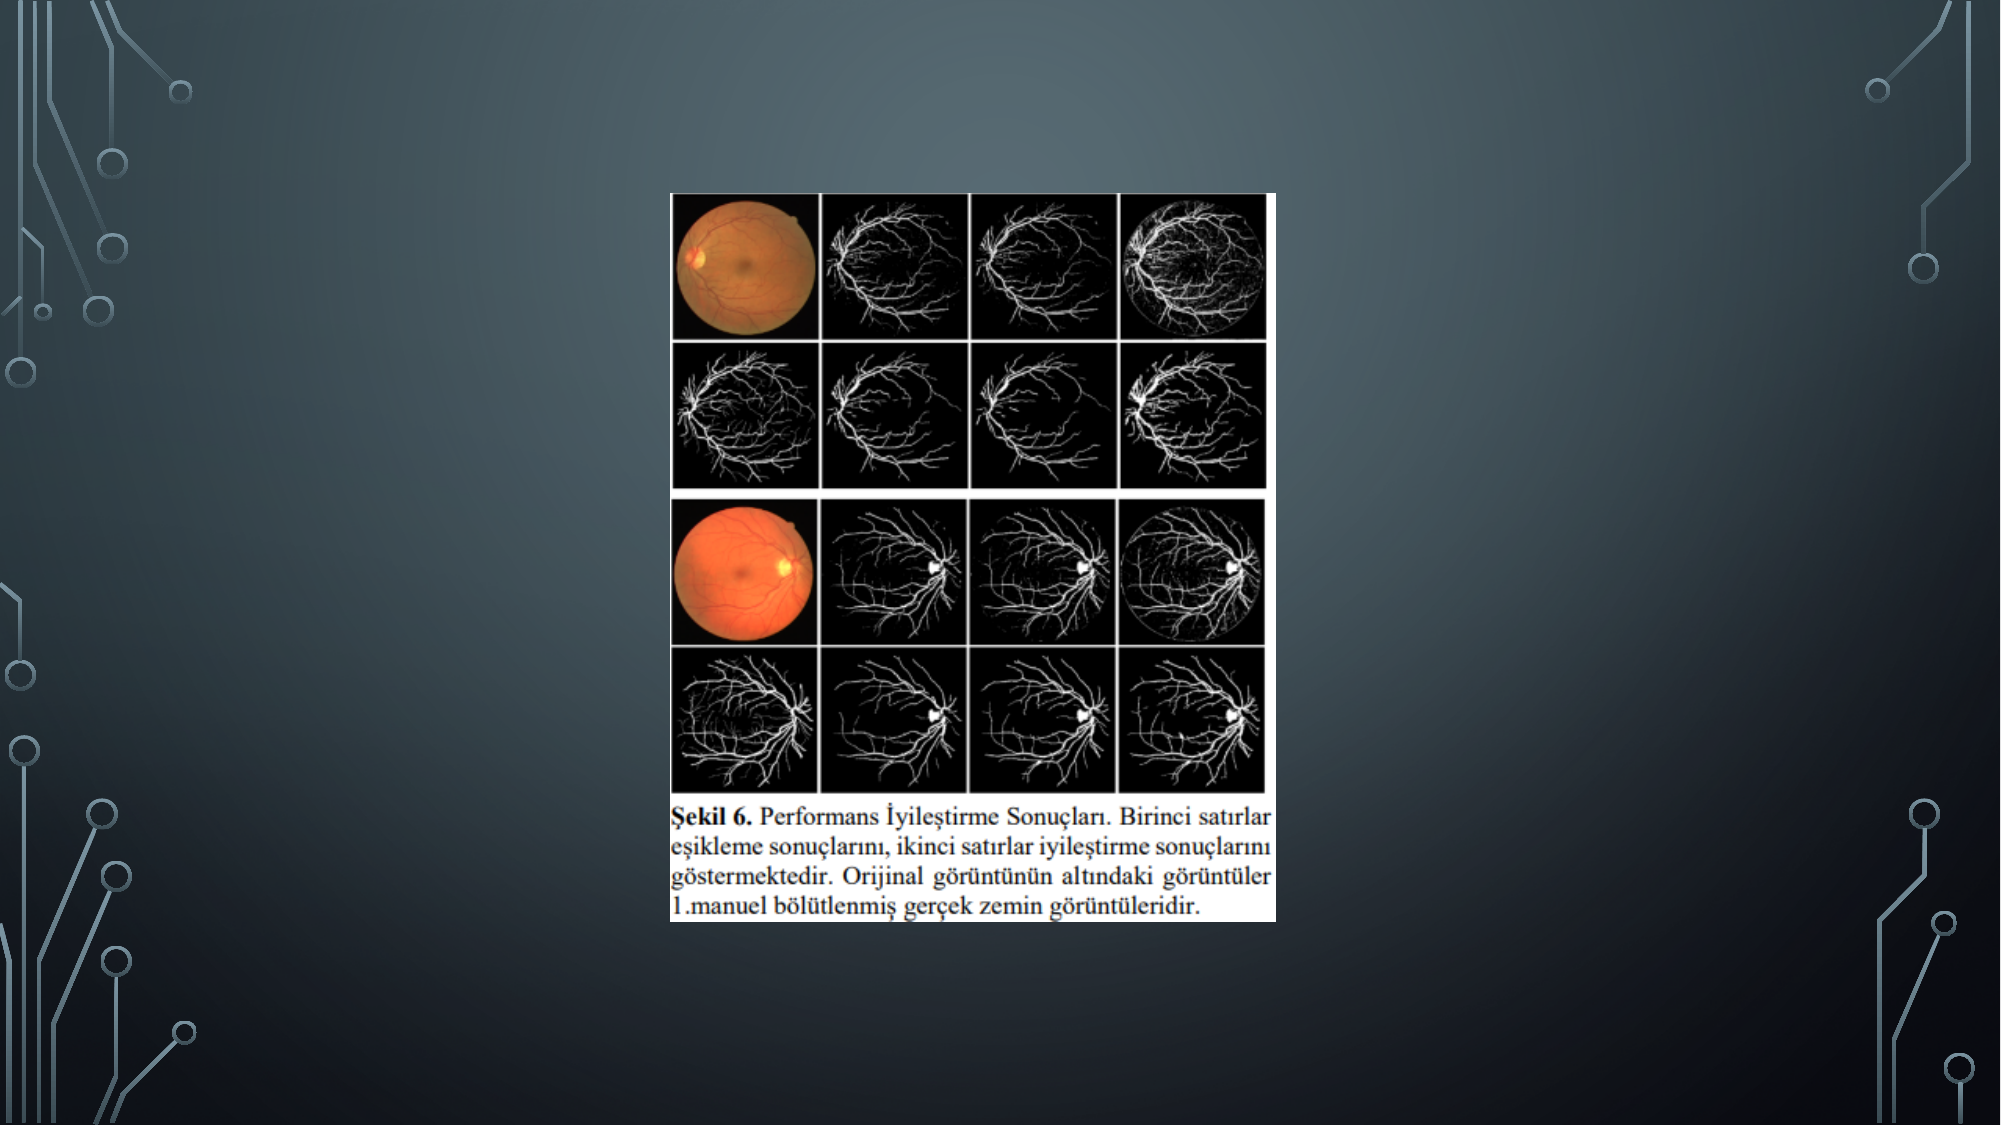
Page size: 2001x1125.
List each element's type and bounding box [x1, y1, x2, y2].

picture [670, 193, 1276, 923]
